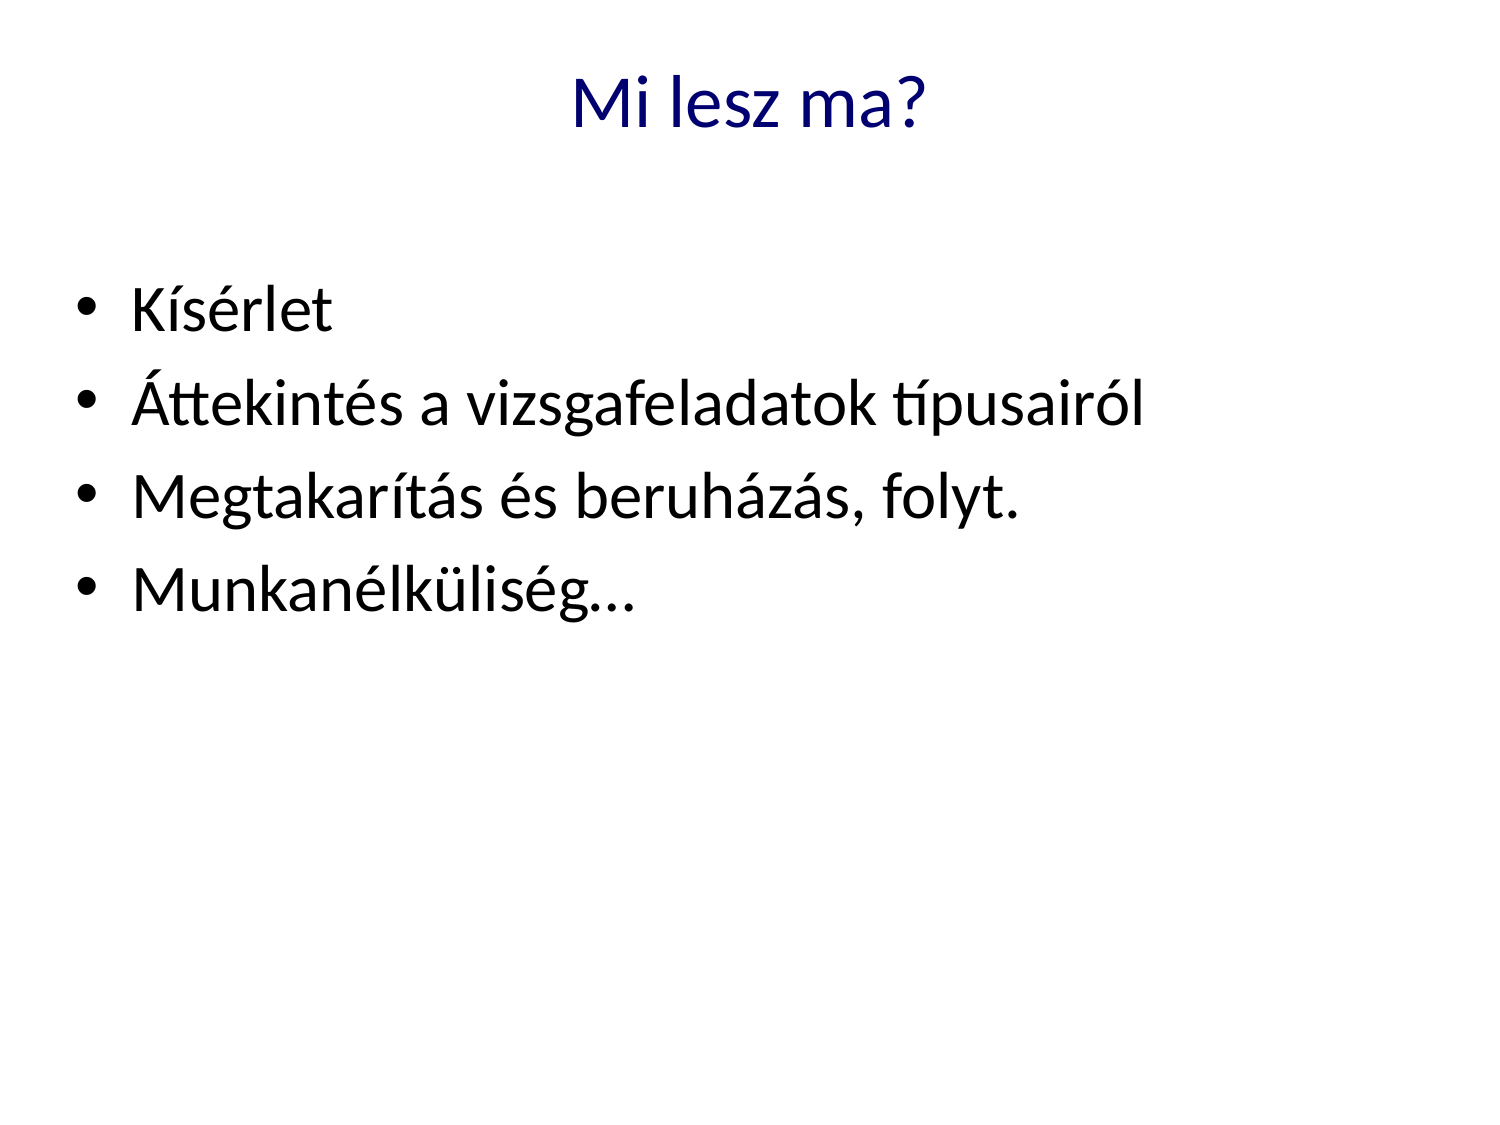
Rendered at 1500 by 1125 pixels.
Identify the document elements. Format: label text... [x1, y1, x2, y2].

list Kísérlet Áttekintés a vizsgafeladatok típusairól Megtakarítás és beruházás, folyt. Munkanélküliség… [60, 257, 1411, 1001]
title Mi lesz ma? [75, 45, 1425, 233]
